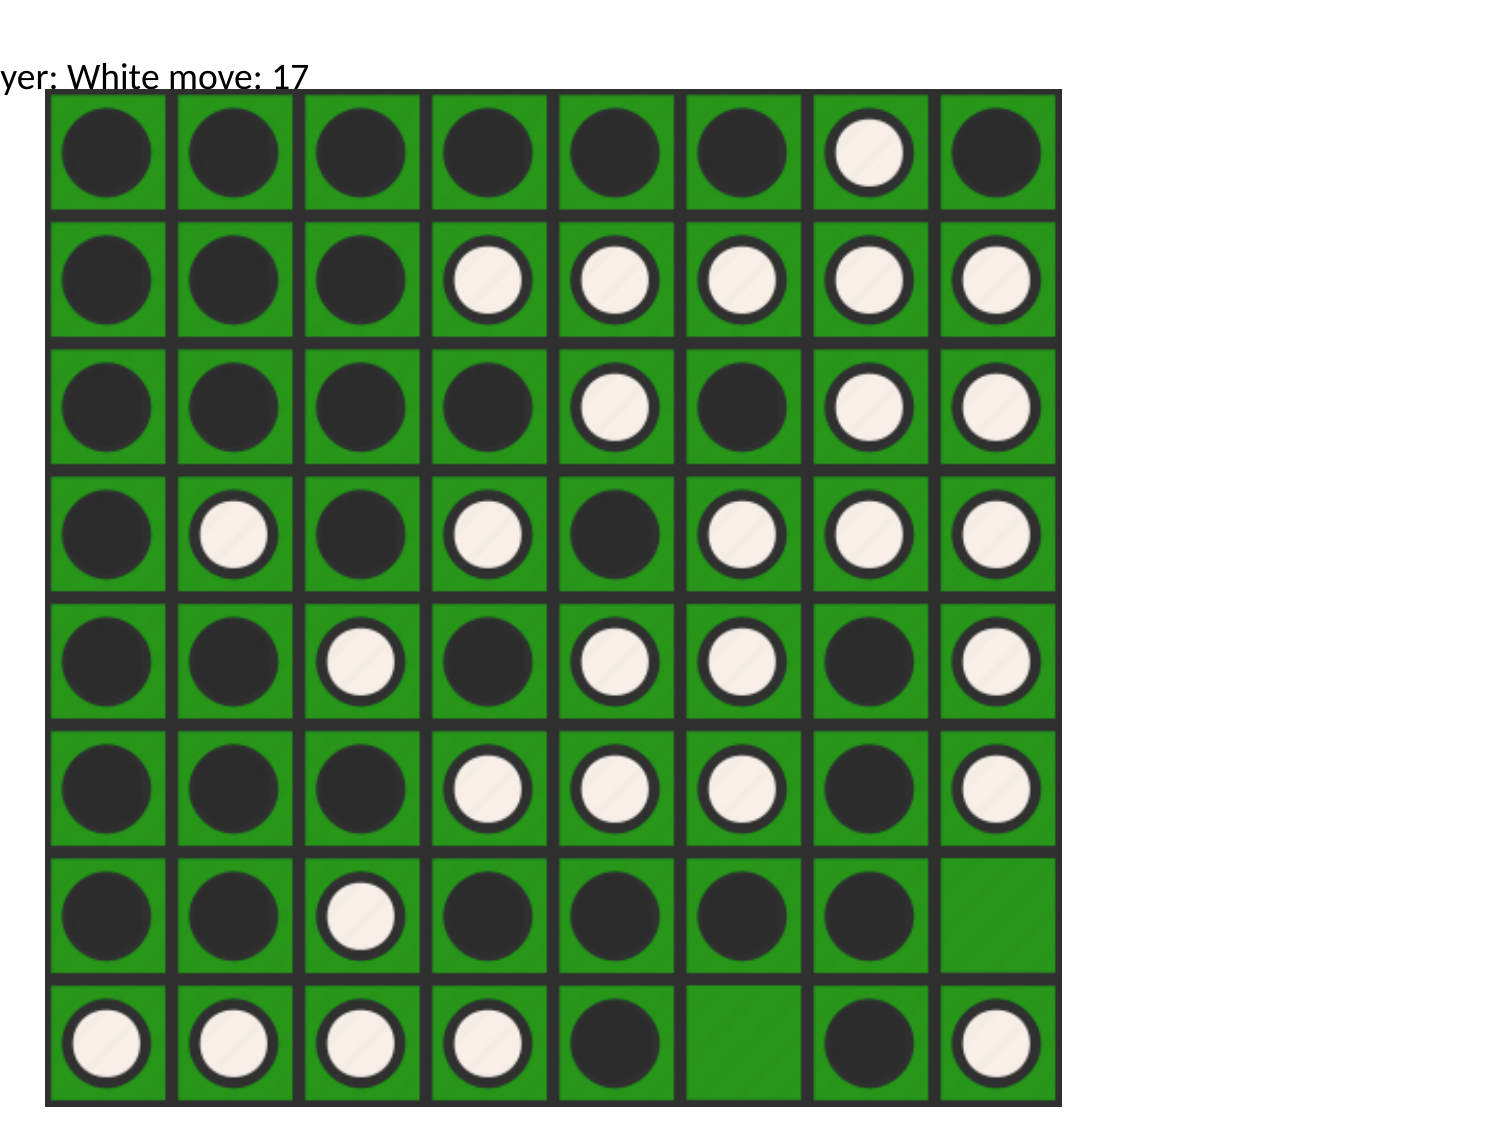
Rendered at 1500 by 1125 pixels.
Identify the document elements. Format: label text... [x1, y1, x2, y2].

picture [44, 89, 1062, 1107]
text_box turn: 58 player: White move: 17 [0, 44, 325, 105]
